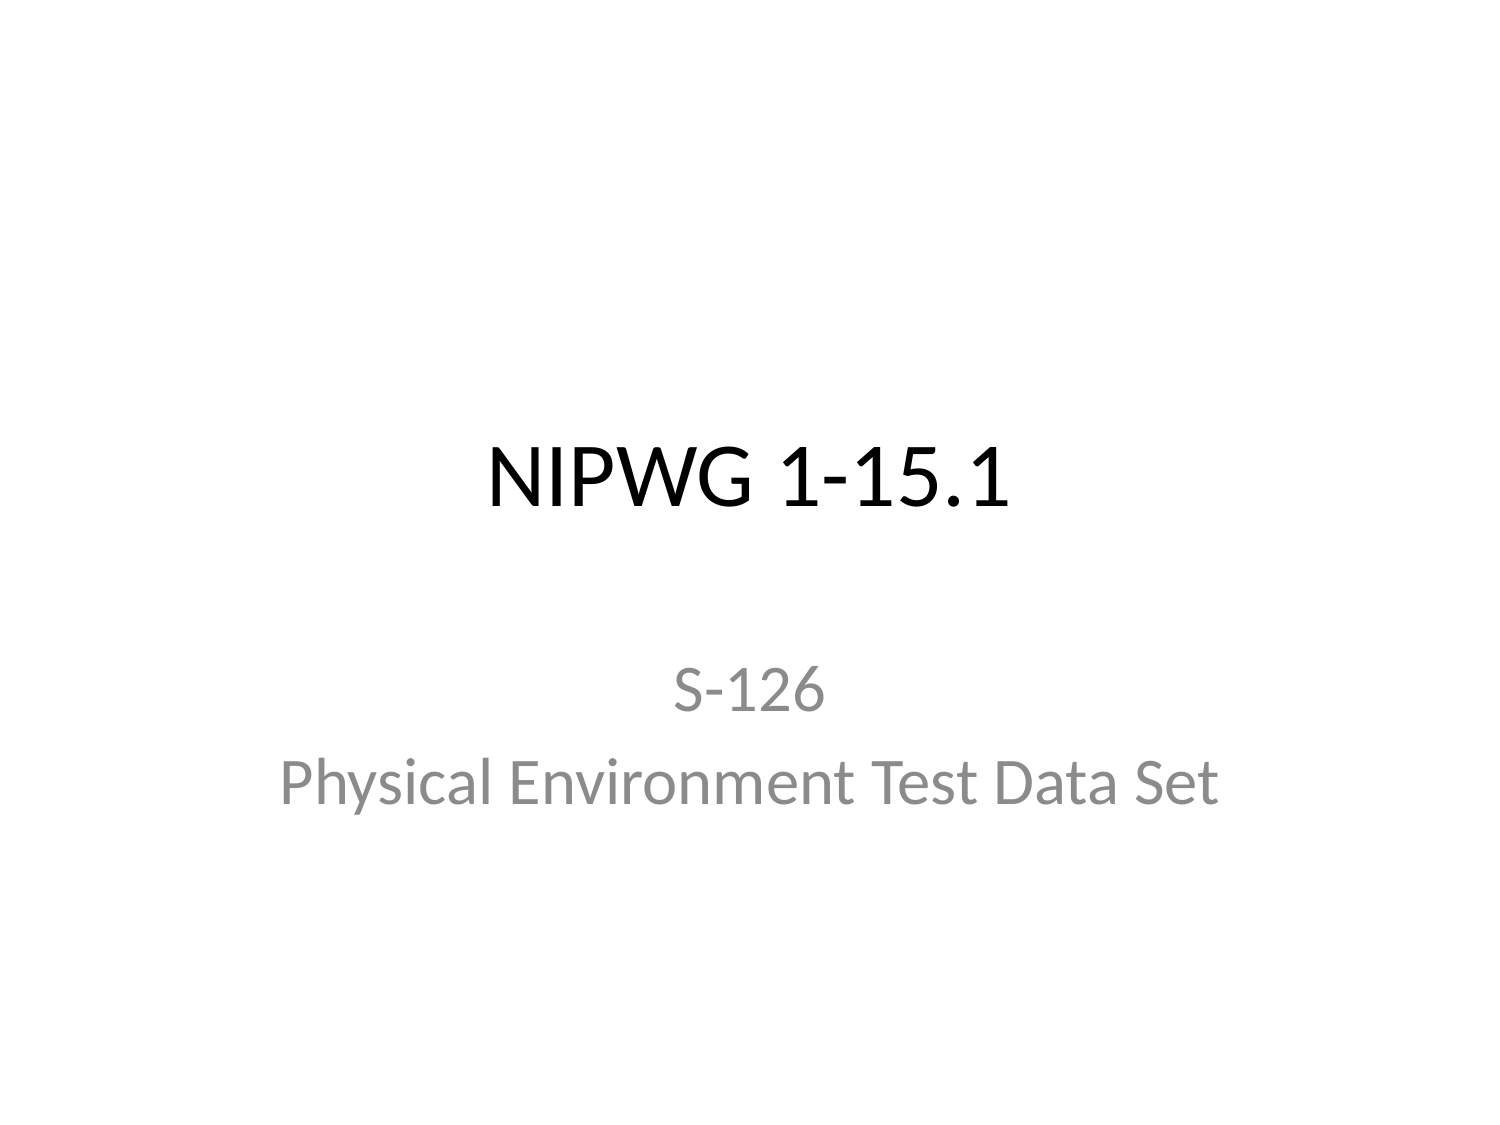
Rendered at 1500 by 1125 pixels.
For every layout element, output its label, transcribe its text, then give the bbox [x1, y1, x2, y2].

subtitle S-126 Physical Environment Test Data Set [225, 637, 1275, 925]
title NIPWG 1-15.1 [112, 349, 1388, 591]
